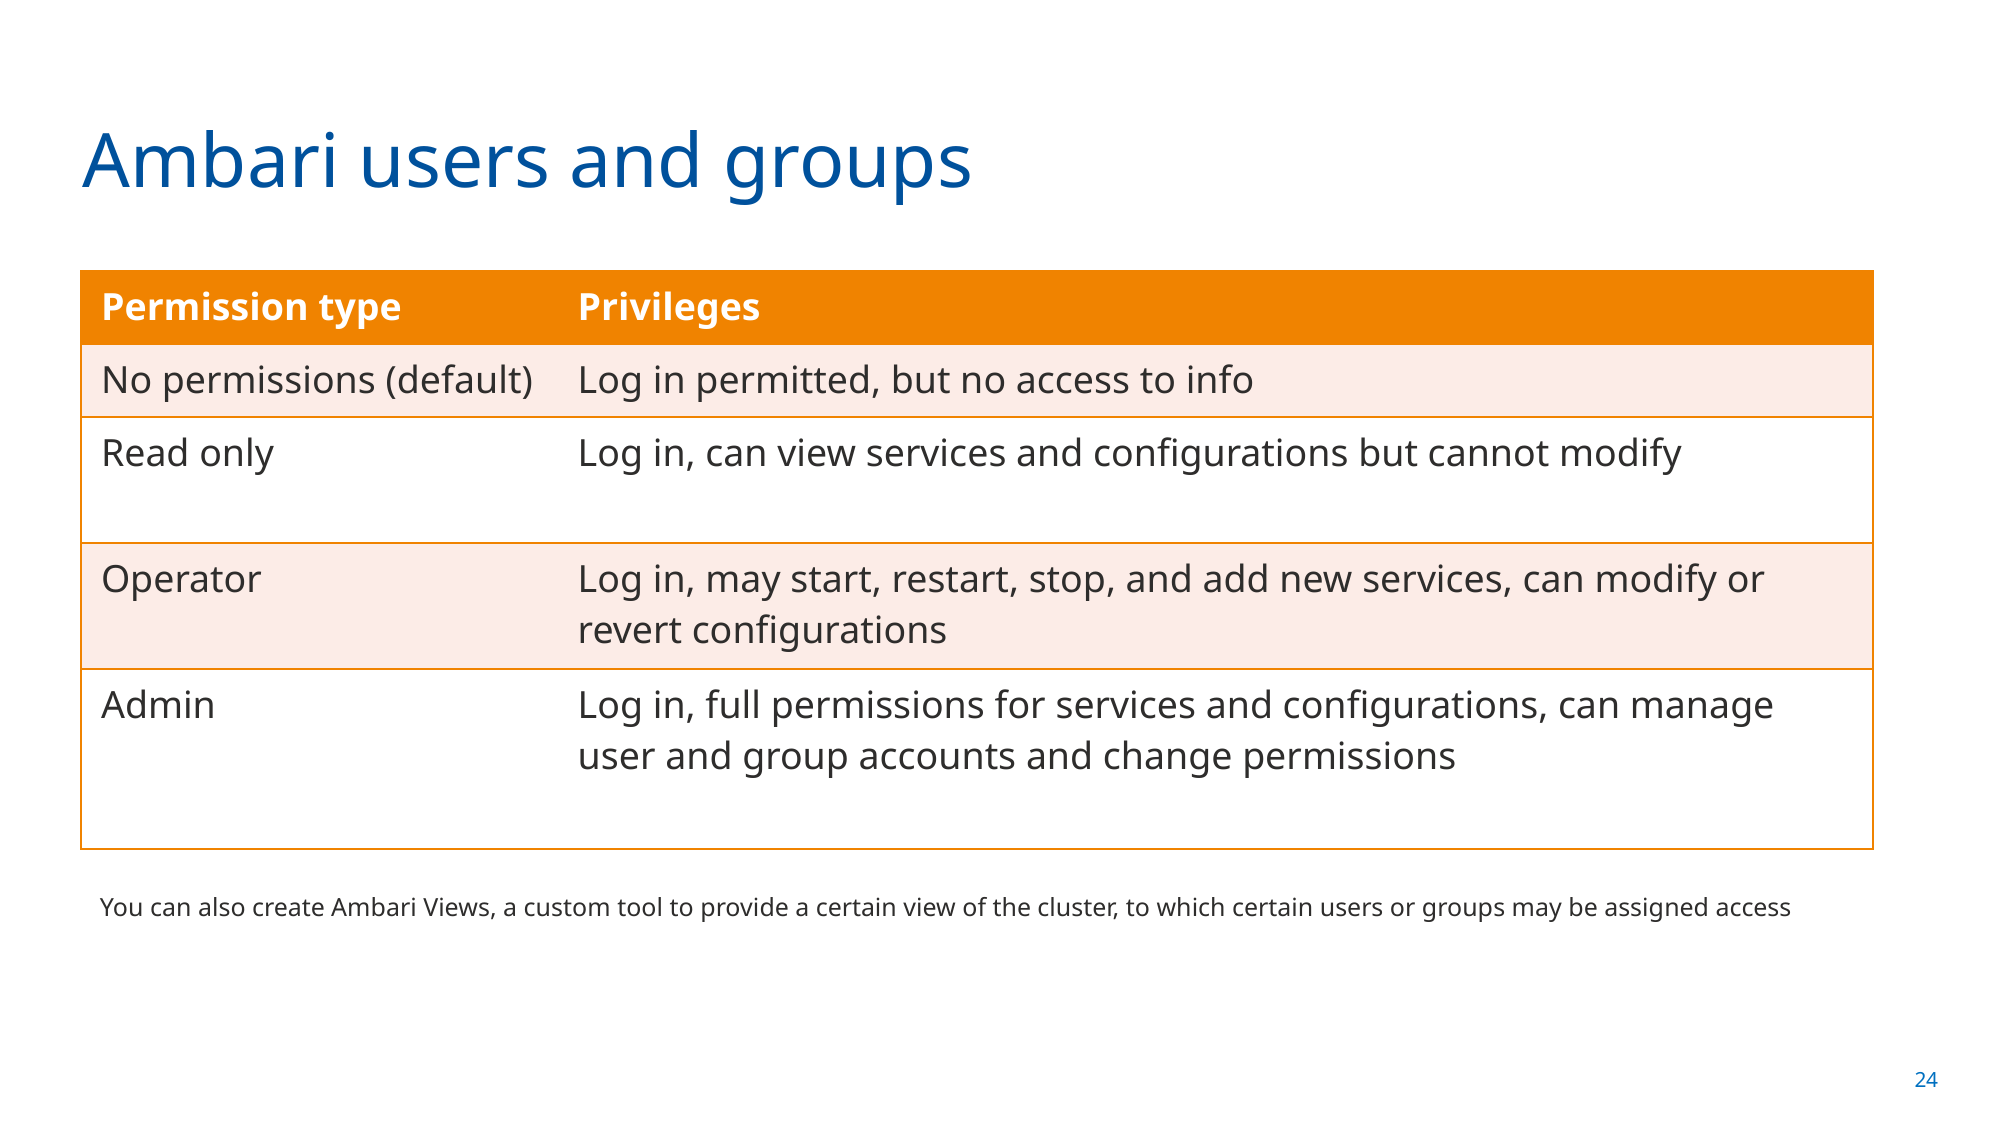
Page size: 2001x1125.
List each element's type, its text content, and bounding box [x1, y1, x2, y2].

table_cell No permissions (default) [82, 345, 558, 416]
table_cell Log in, can view services and configurations but cannot modify [558, 418, 1872, 542]
table_cell Operator [82, 544, 558, 668]
table_cell Log in, may start, restart, stop, and add new services, can modify or revert configurations [558, 544, 1872, 668]
table_header Permission type [82, 272, 558, 343]
table_header Privileges [558, 272, 1872, 343]
text_box You can also create Ambari Views, a custom tool to provide a certain view of the cluster, to which certain users or groups may be assigned access [80, 881, 1900, 931]
table_cell Log in, full permissions for services and configurations, can manage user and group accounts and change permissions [558, 670, 1872, 848]
table_cell Admin [82, 670, 558, 848]
title Ambari users and groups [67, 20, 1565, 210]
table_cell Read only [82, 418, 558, 542]
table_cell Log in permitted, but no access to info [558, 345, 1872, 416]
